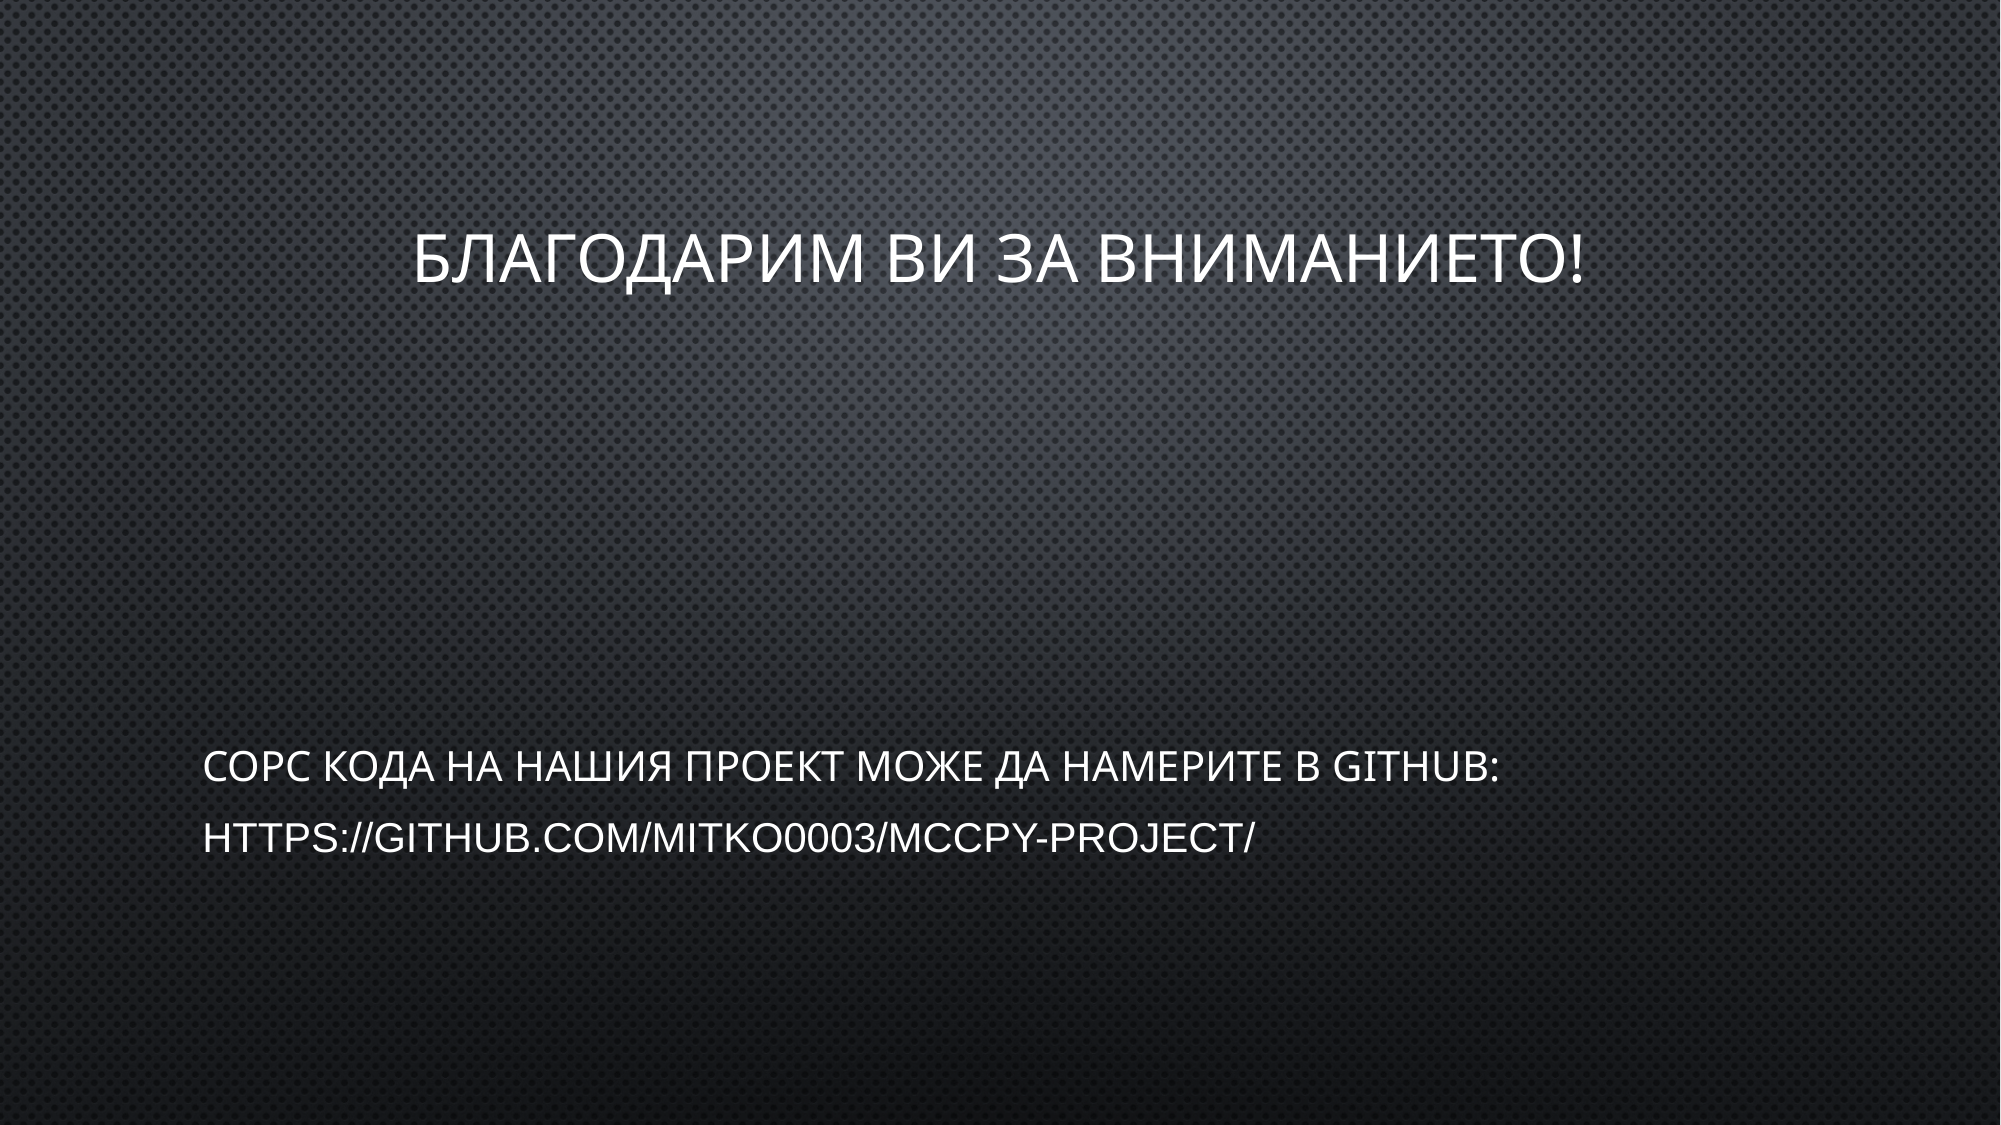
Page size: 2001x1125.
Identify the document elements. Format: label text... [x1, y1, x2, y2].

title Благодарим ви за вниманието! [187, 99, 1813, 413]
list Сорс кода на нашия проект може да намерите в github: https://github.com/mitko0003/mccpy-project/ [187, 650, 1813, 950]
